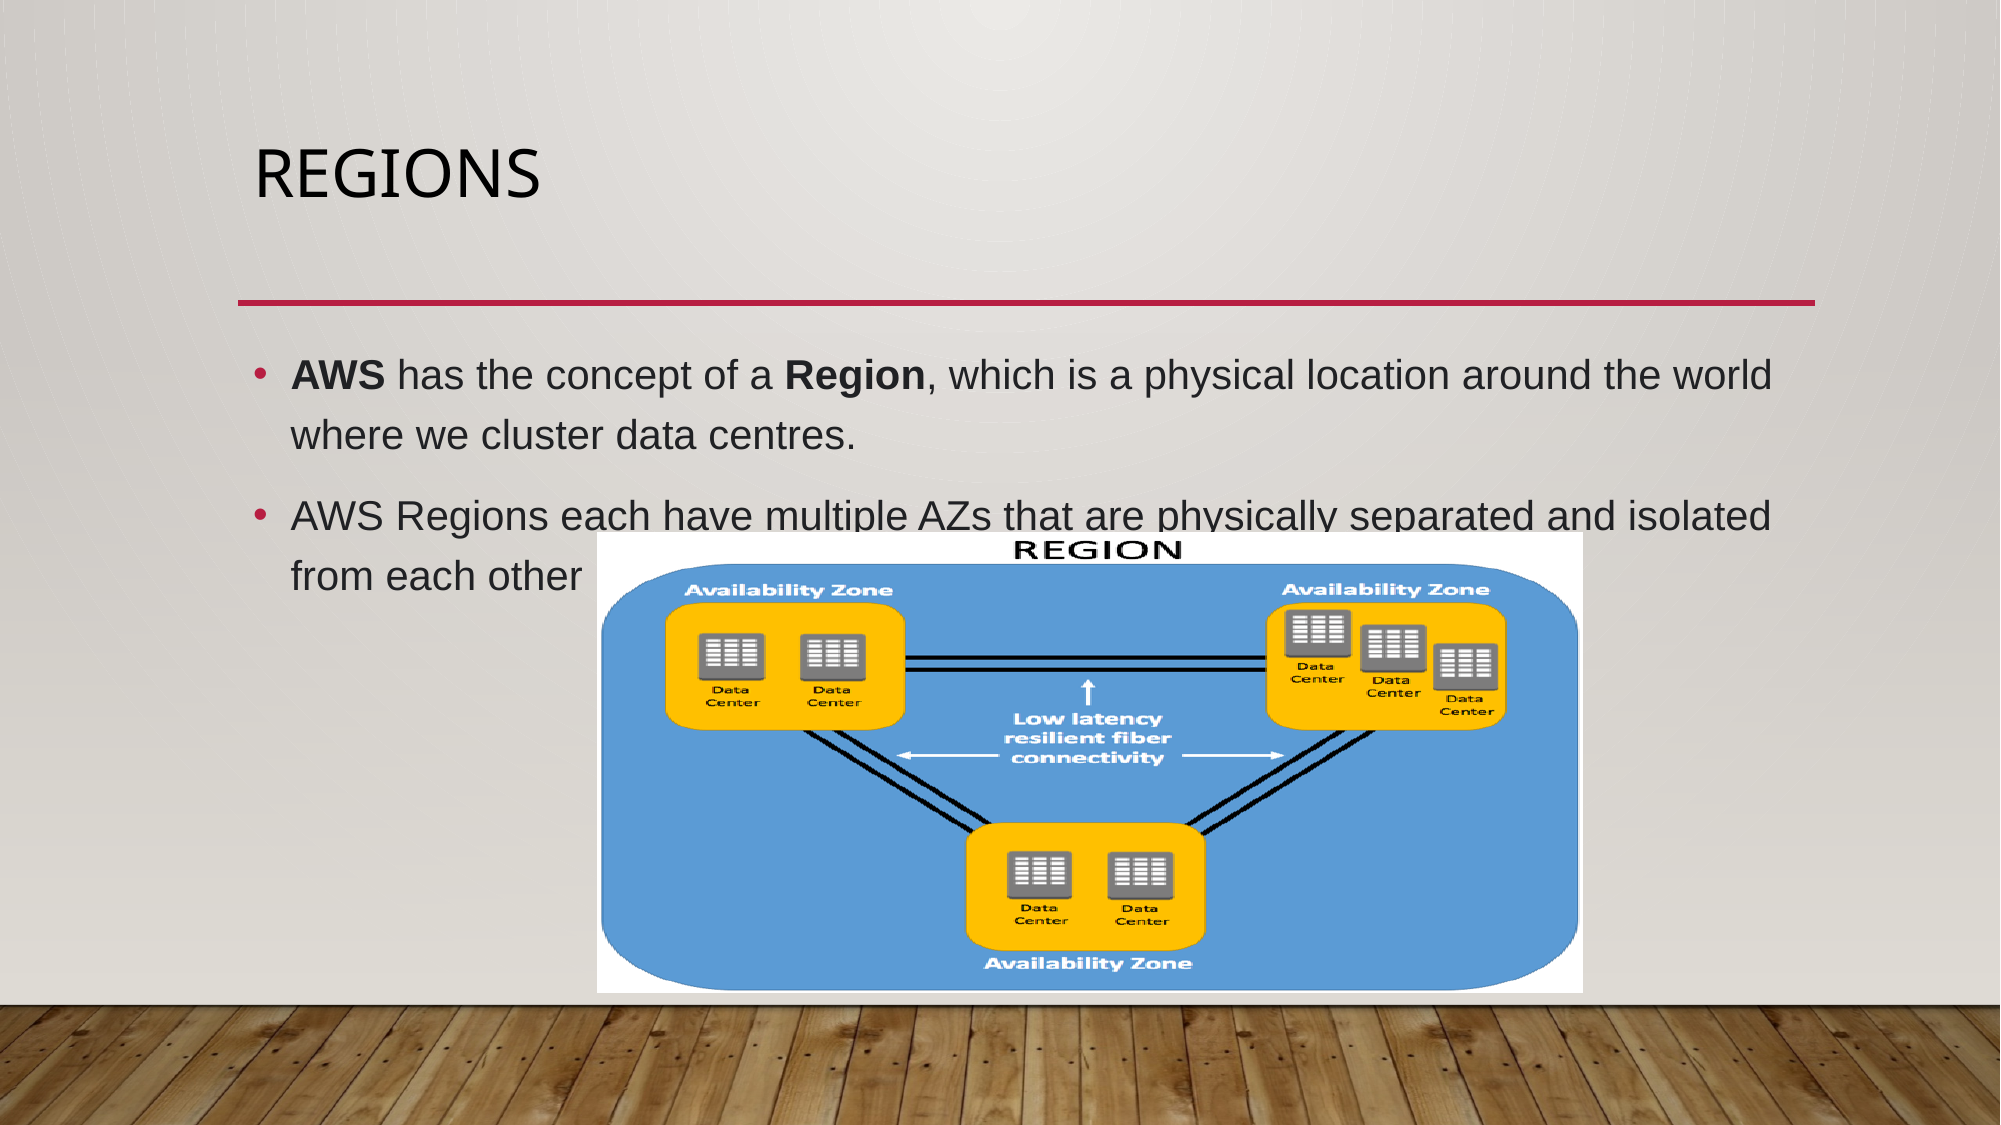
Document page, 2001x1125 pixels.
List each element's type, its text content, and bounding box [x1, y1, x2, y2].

title Regions [238, 131, 1814, 305]
picture [0, 1005, 2000, 1125]
list AWS has the concept of a Region, which is a physical location around the world where we cluster data centres. AWS Regions each have multiple AZs that are physically separated and isolated from each other [238, 330, 1814, 897]
picture [597, 532, 1583, 994]
